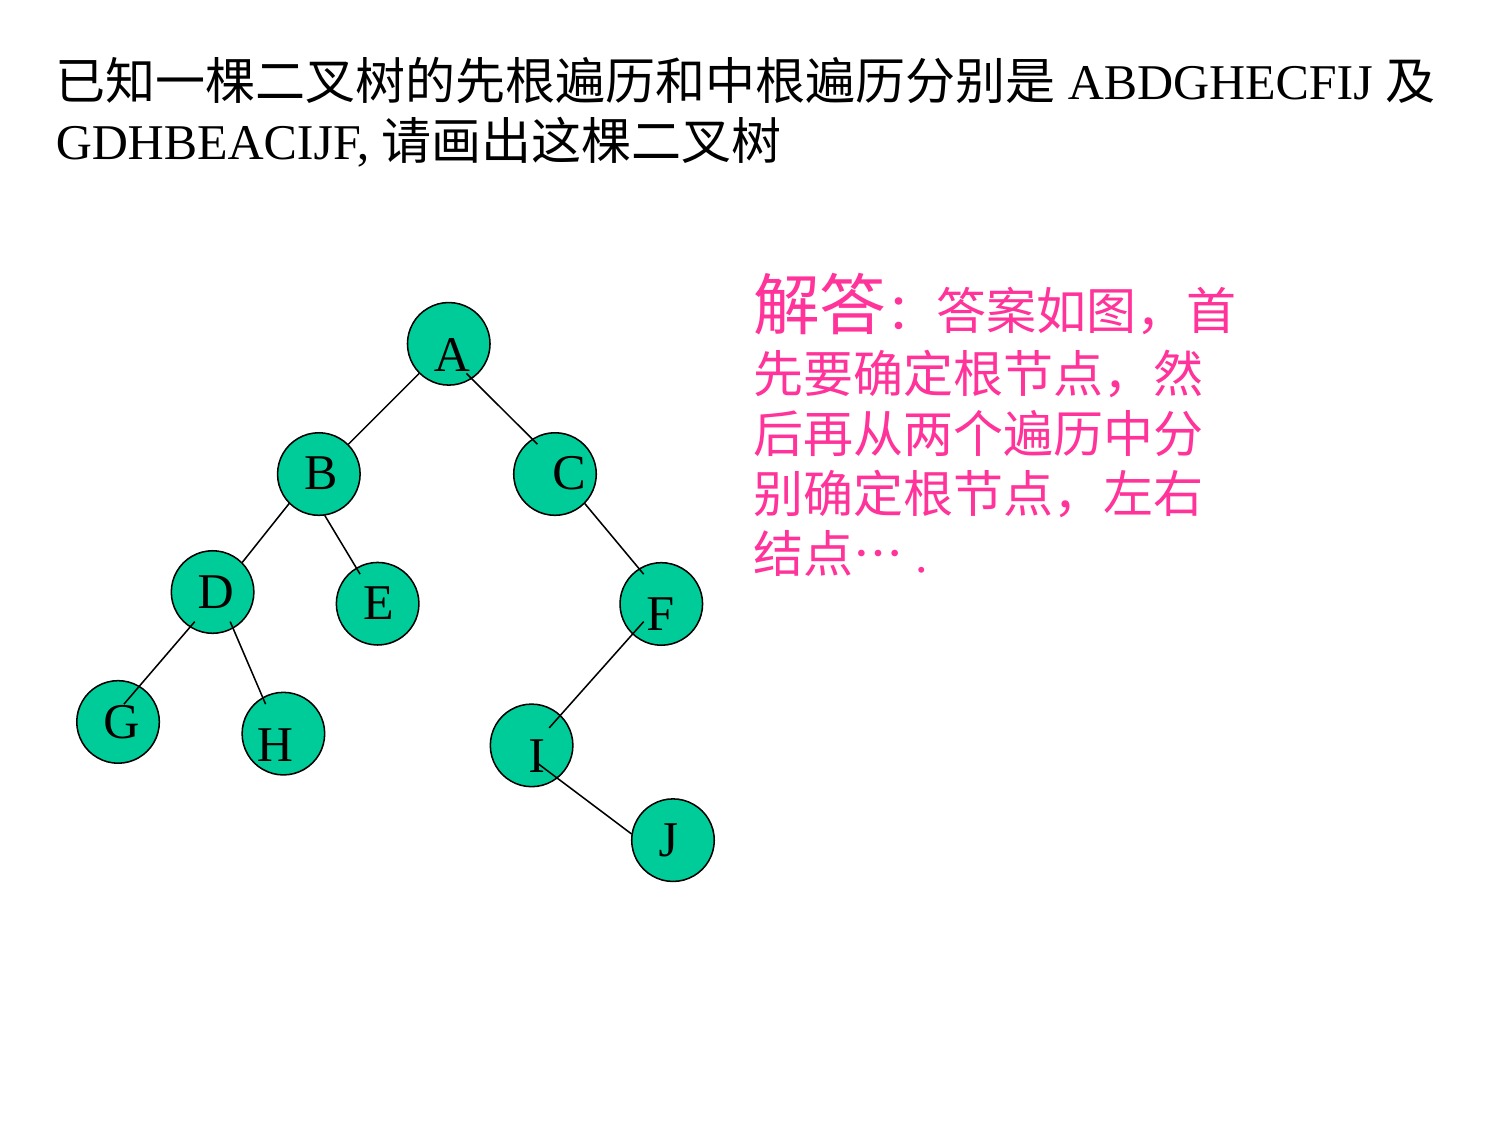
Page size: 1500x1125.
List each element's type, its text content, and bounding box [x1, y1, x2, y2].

text_box [254, 692, 325, 763]
text_box [354, 638, 401, 646]
text_box [620, 576, 631, 632]
text_box [171, 563, 183, 621]
text_box J [643, 798, 703, 874]
text_box 解答：答案如图，首先要确定根节点，然后再从两个遍历中分别确定根节点，左右结点…. [738, 255, 1258, 591]
text_box C [537, 432, 573, 508]
text_box [189, 626, 232, 634]
text_box B [289, 432, 349, 508]
text_box [349, 445, 361, 503]
text_box [94, 756, 142, 764]
text_box A [419, 314, 467, 389]
text_box [408, 575, 419, 632]
text_box [295, 508, 343, 516]
text_box [420, 302, 491, 381]
text_box [634, 562, 689, 573]
text_box 已知一棵二叉树的先根遍历和中根遍历分别是ABDGHECFIJ及GDHBEACIJF,请画出这棵二叉树 [41, 42, 1459, 178]
text_box F [631, 573, 715, 648]
text_box I [513, 714, 585, 790]
text_box [631, 811, 643, 869]
text_box H [242, 704, 313, 779]
text_box [703, 811, 715, 869]
text_box [407, 315, 419, 373]
text_box E [348, 562, 408, 638]
text_box [277, 445, 289, 503]
text_box G [88, 680, 160, 756]
text_box [490, 704, 559, 783]
text_box [76, 693, 88, 751]
text_box [513, 436, 597, 516]
text_box [649, 874, 697, 882]
text_box [336, 575, 348, 633]
text_box D [183, 550, 266, 626]
